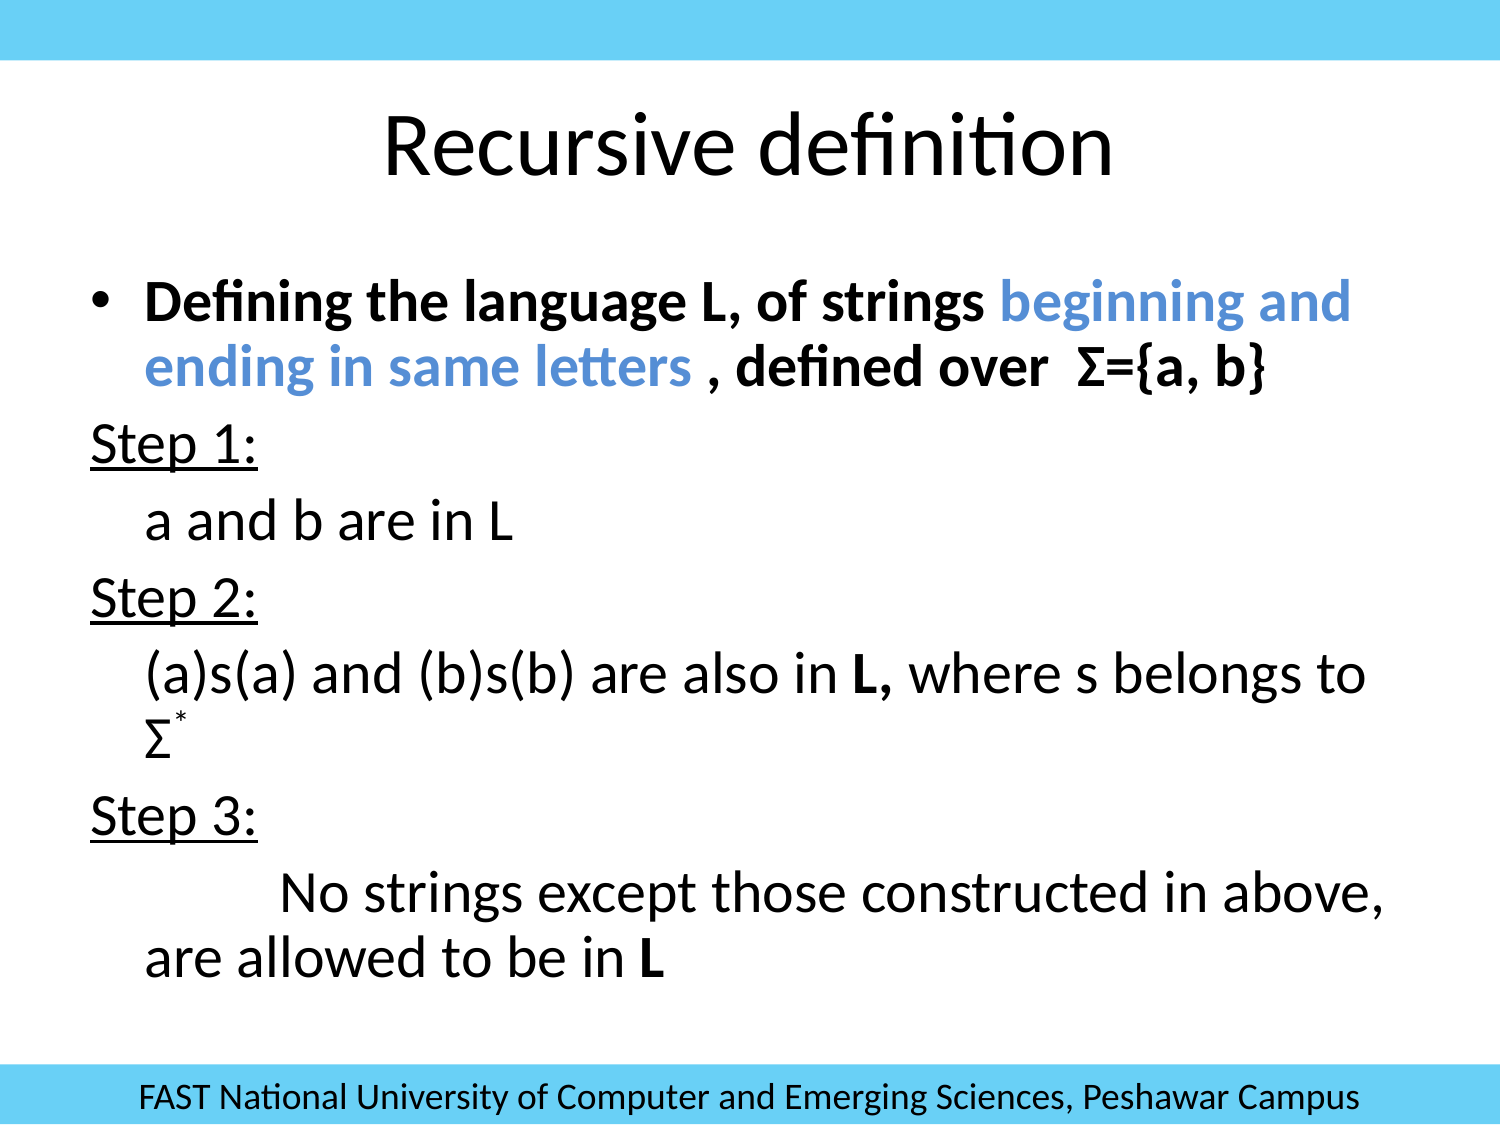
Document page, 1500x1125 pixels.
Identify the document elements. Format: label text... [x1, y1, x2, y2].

title Recursive definition [75, 61, 1425, 233]
list Defining the language L, of strings beginning and ending in same letters , defined over Σ={a, b} Step 1: a and b are in L Step 2: (a)s(a) and (b)s(b) are also in L, where s belongs to Σ* Step 3: No strings except those constructed in above, are allowed to be in L [75, 262, 1425, 1005]
text_box [0, 0, 1500, 61]
text_box FAST National University of Computer and Emerging Sciences, Peshawar Campus [0, 1064, 1500, 1125]
